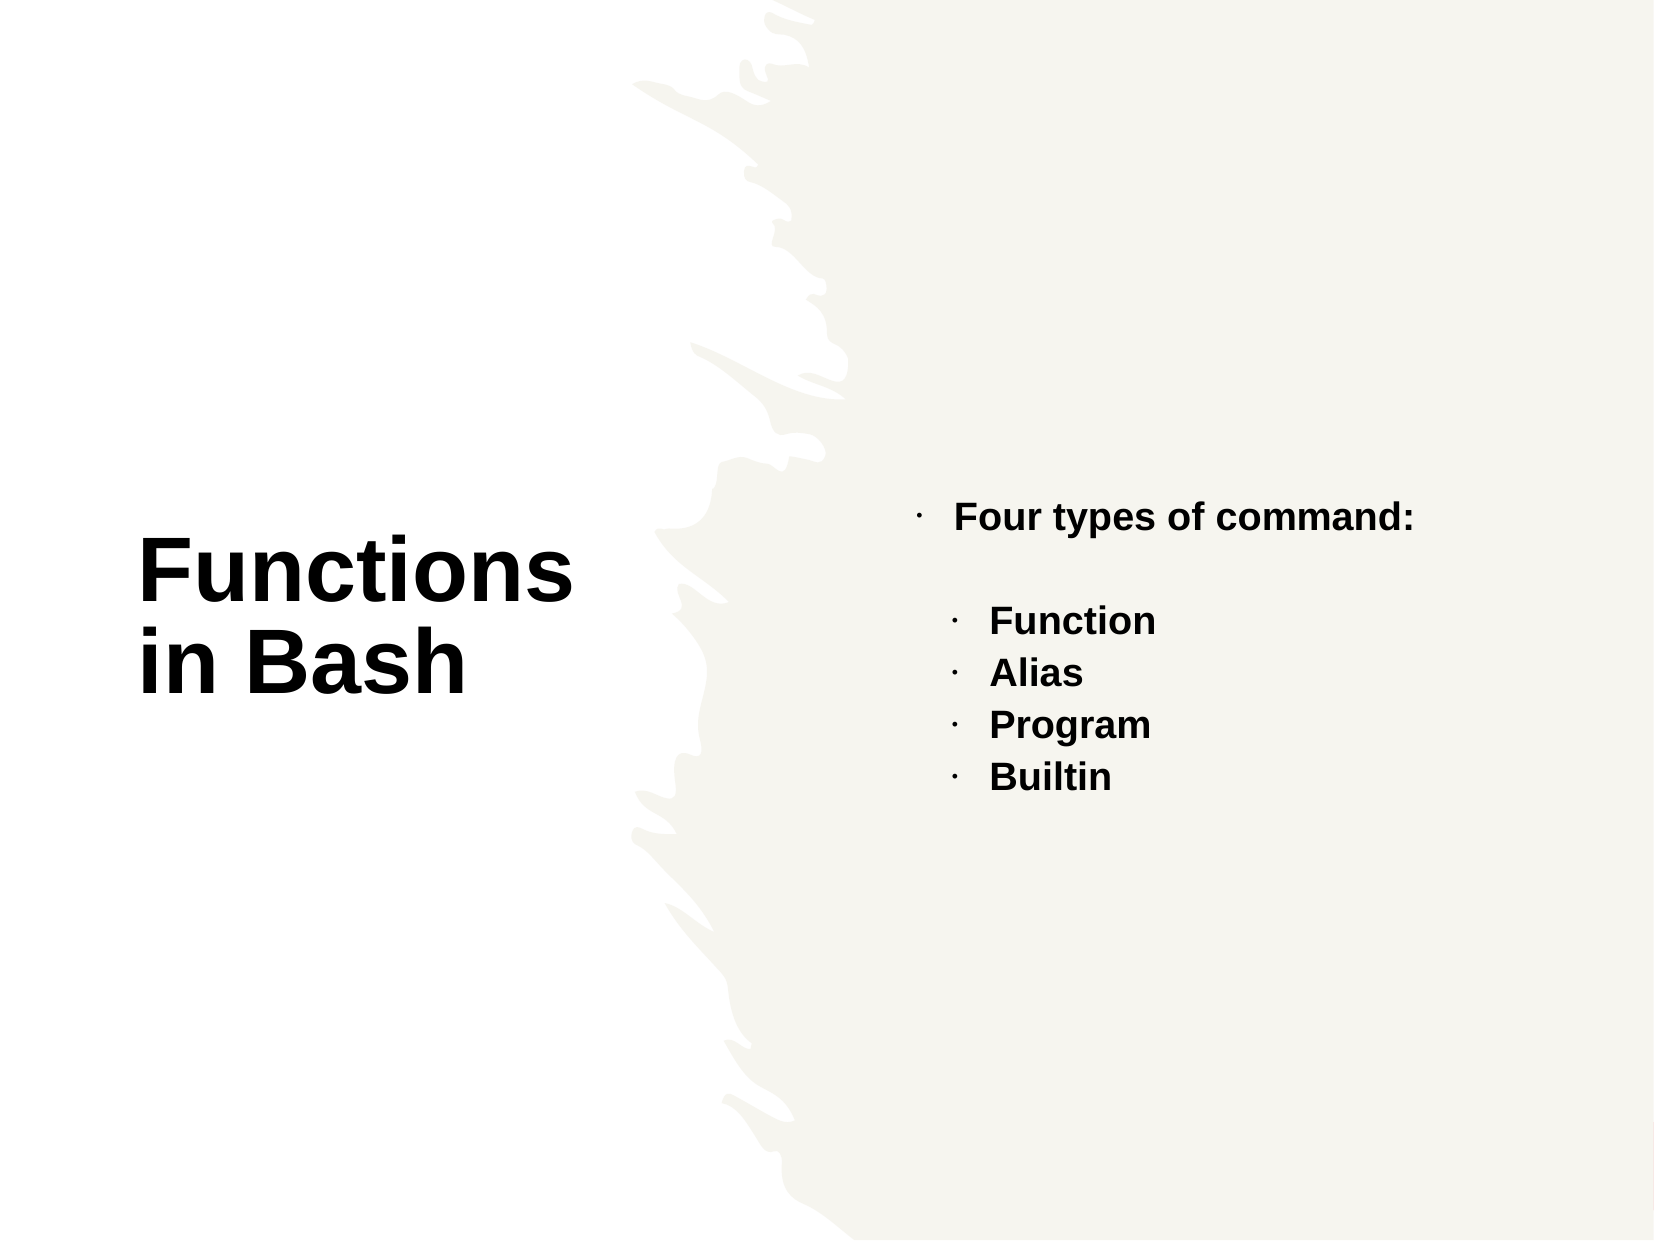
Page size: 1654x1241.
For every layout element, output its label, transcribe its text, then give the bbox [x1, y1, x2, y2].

text_box Functions in Bash [122, 192, 632, 1048]
text_box [0, 0, 854, 1241]
text_box [632, 0, 1654, 1241]
text_box Four types of command: Function Alias Program Builtin [868, 128, 1540, 1112]
